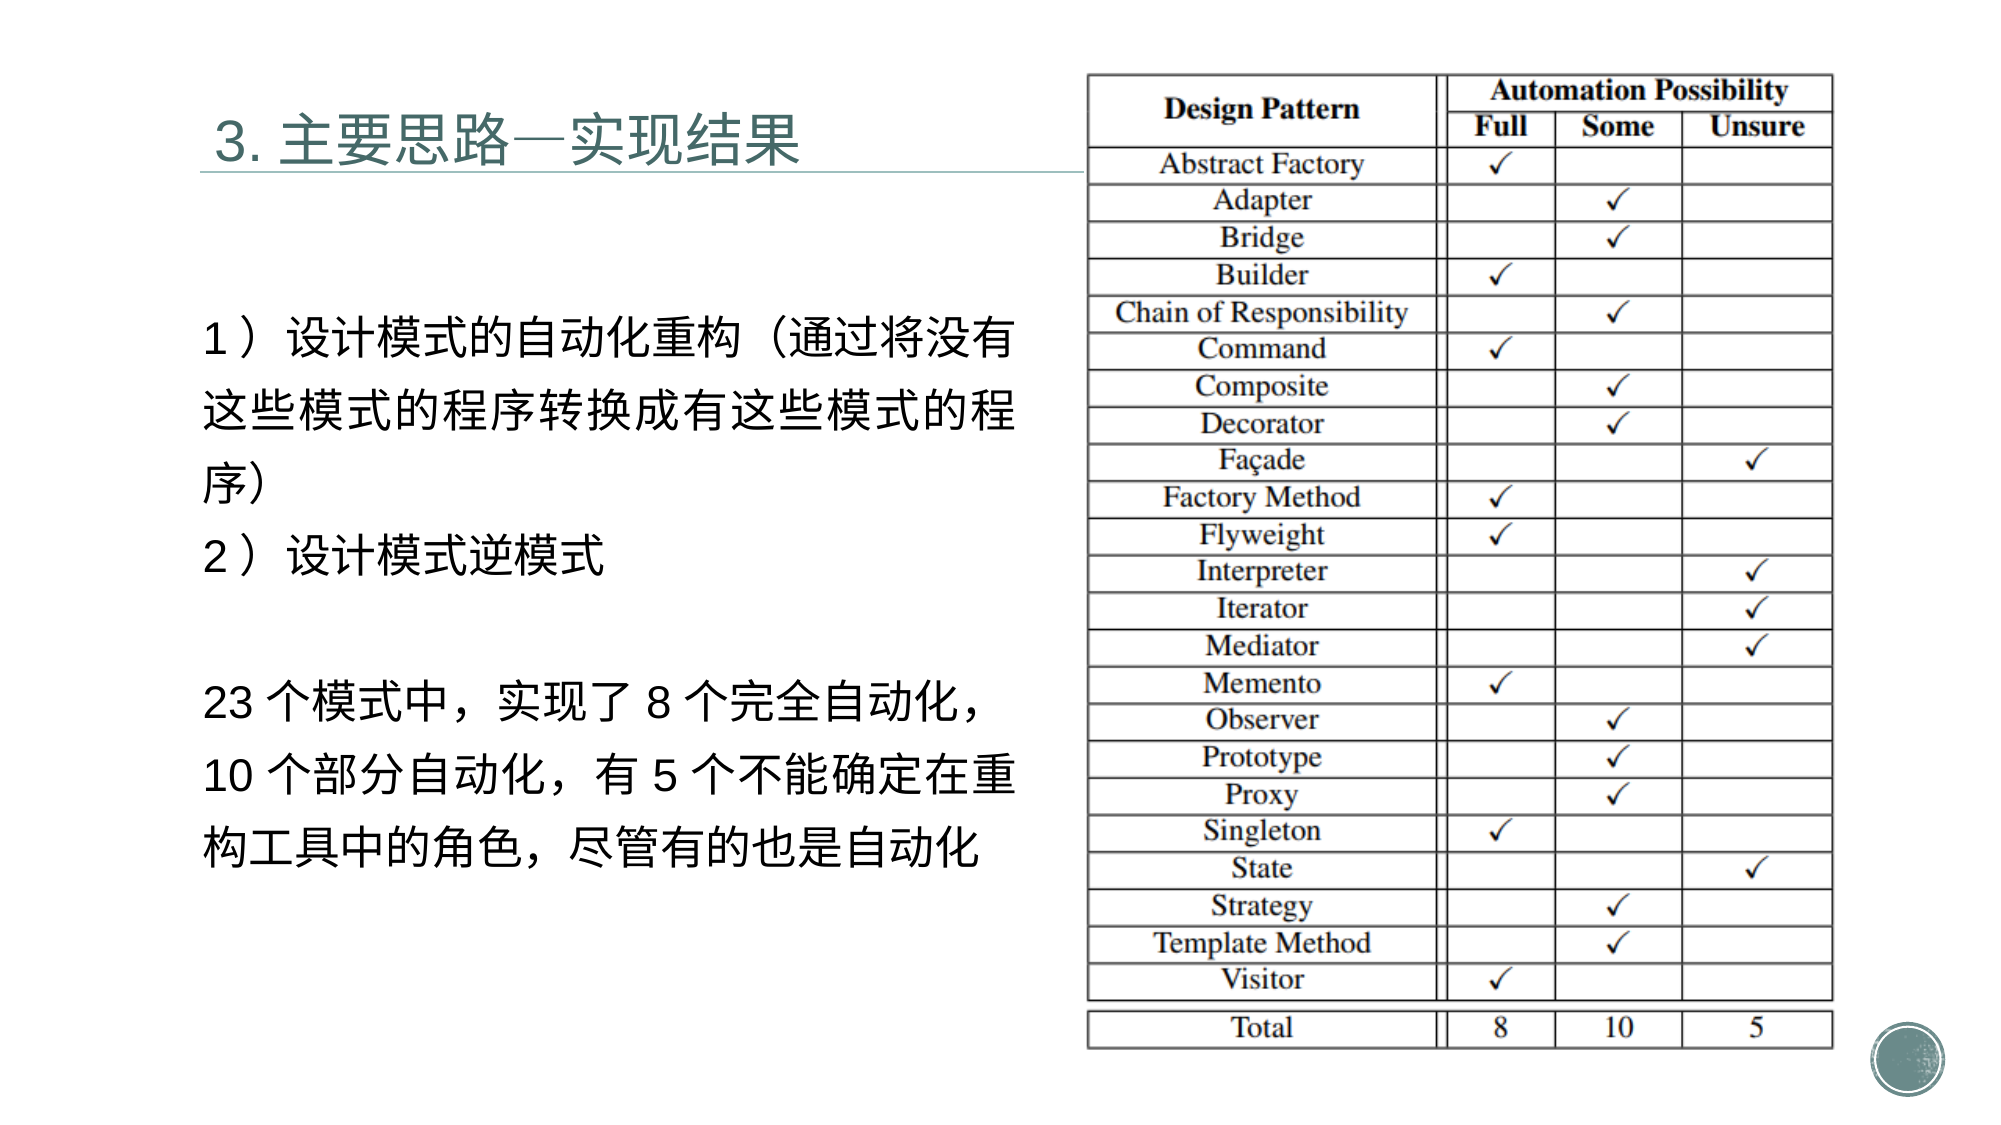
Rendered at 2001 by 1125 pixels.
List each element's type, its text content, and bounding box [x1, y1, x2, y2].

text_box 1）设计模式的自动化重构（通过将没有这些模式的程序转换成有这些模式的程序） 2）设计模式逆模式 23个模式中，实现了8个完全自动化，10个部分自动化，有5个不能确定在重构工具中的角色，尽管有的也是自动化 [188, 283, 1032, 955]
text_box 3.主要思路—实现结果 [200, 95, 974, 181]
picture [1084, 50, 1849, 1075]
